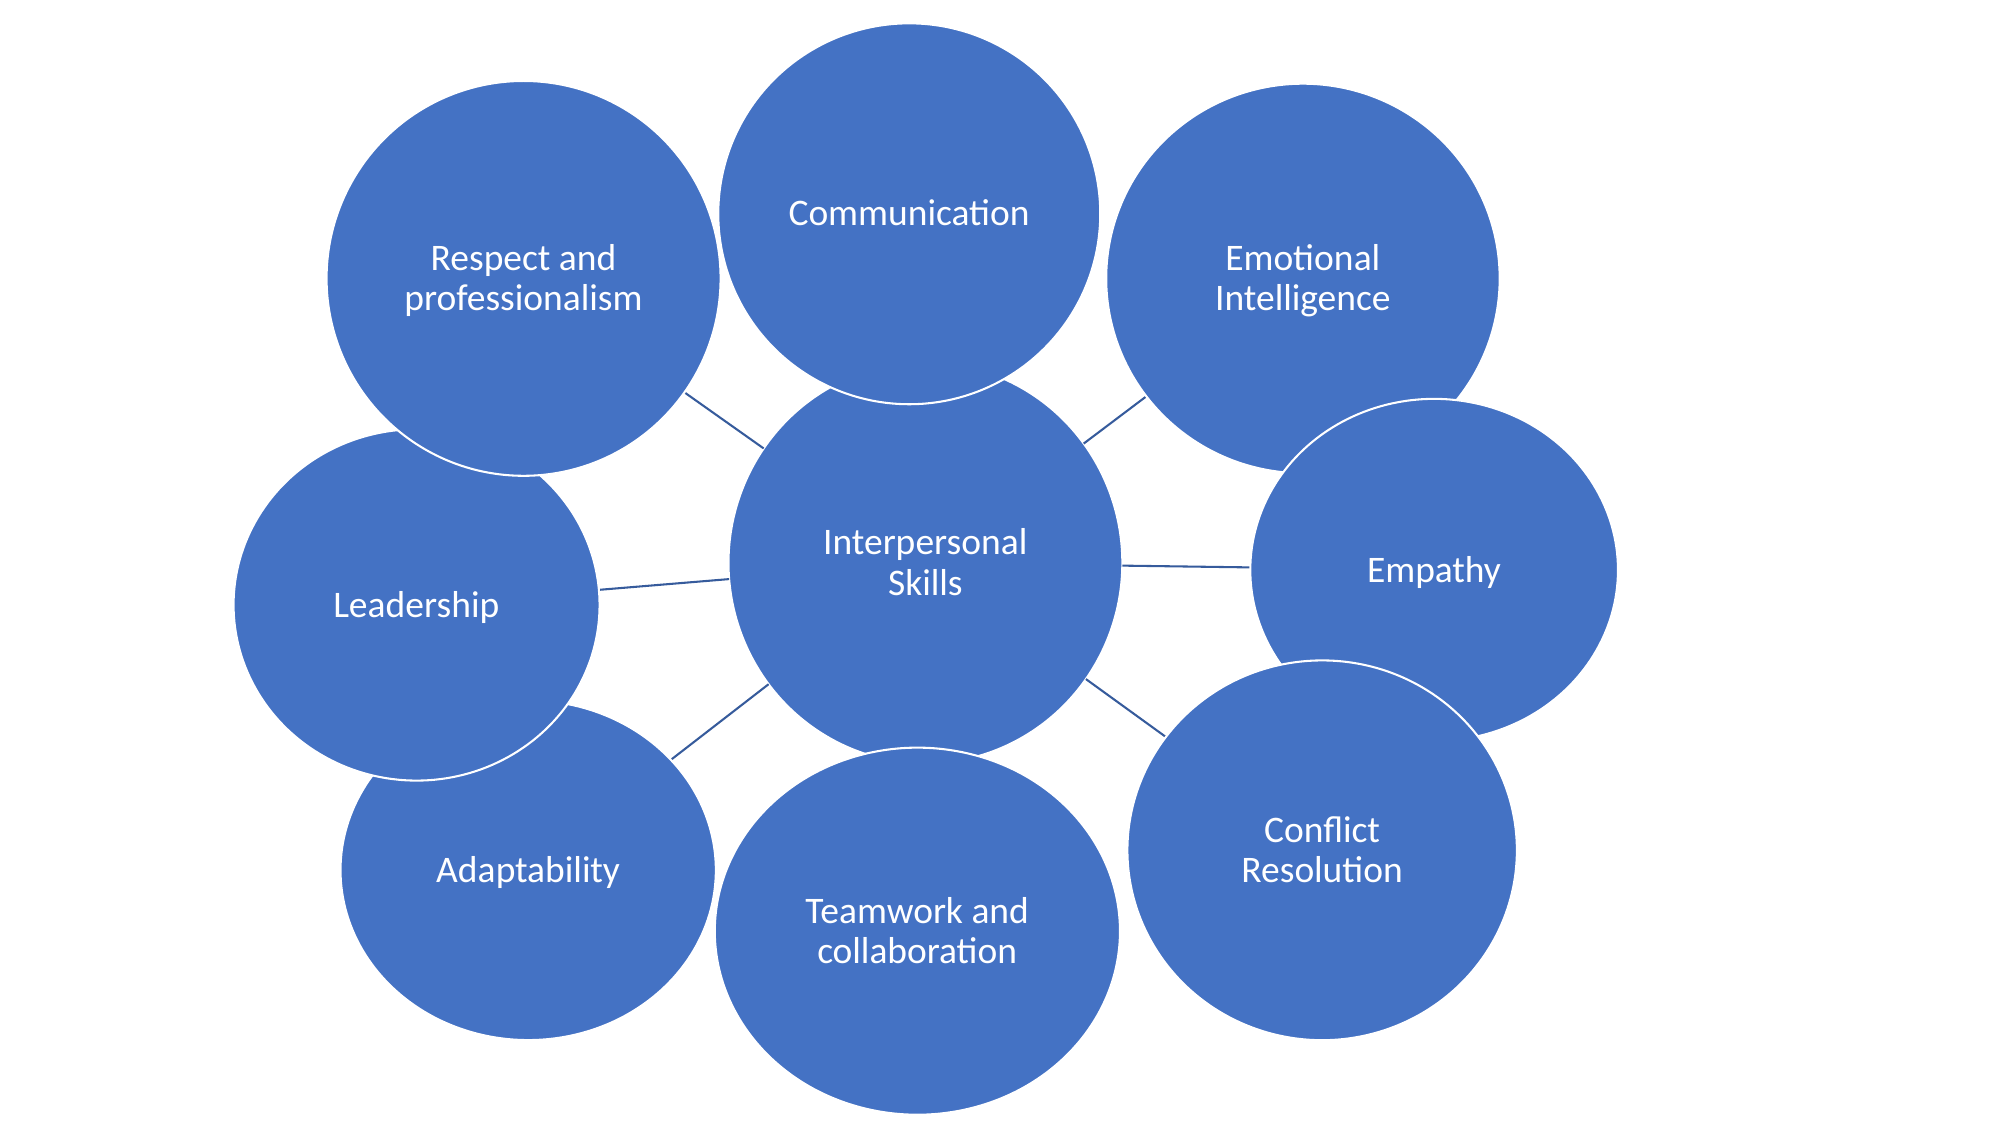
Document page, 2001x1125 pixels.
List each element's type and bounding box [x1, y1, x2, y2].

list [233, 78, 1619, 1041]
